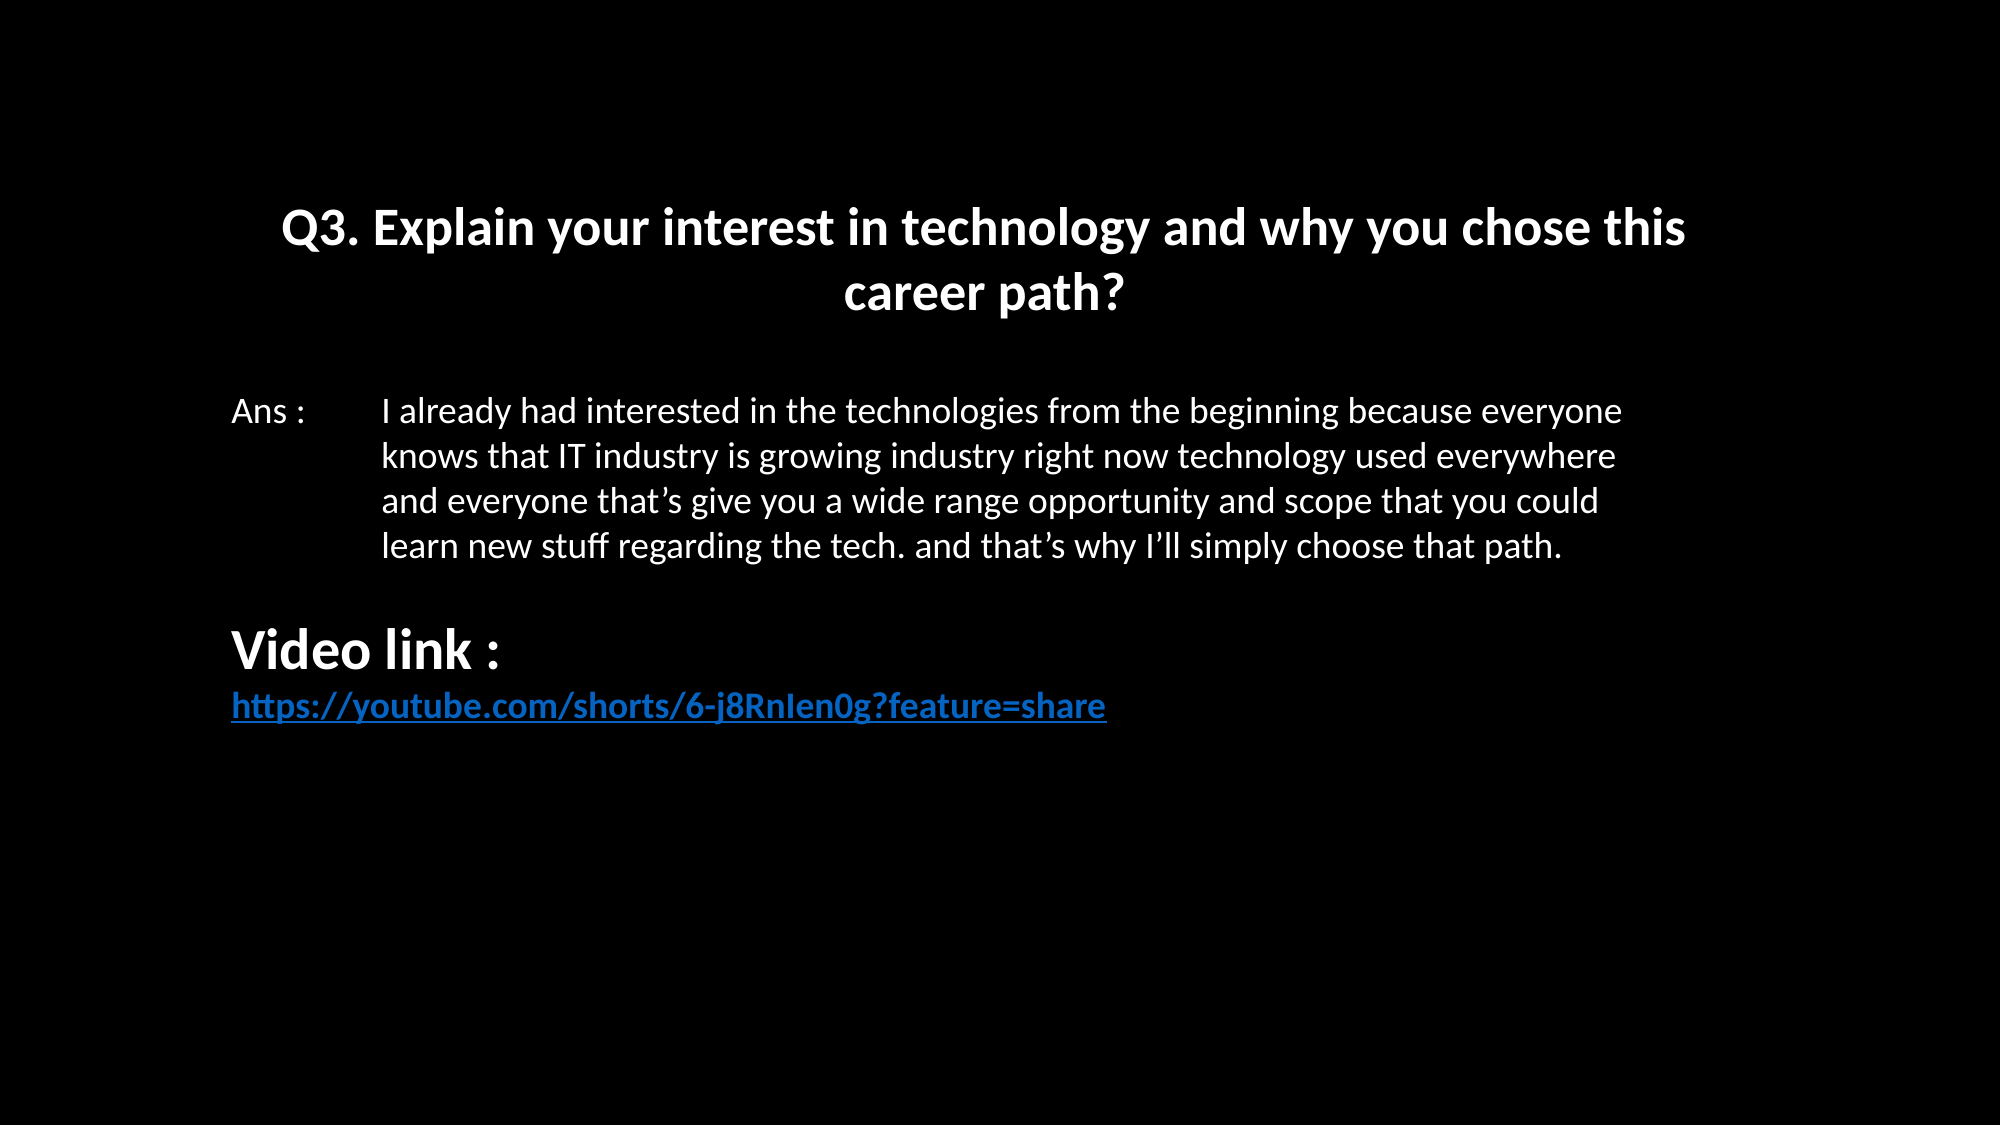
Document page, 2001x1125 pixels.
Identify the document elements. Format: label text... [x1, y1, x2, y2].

text_box Q3. Explain your interest in technology and why you chose this career path? Ans : I already had interested in the technologies from the beginning because everyone knows that IT industry is growing industry right now technology used everywhere and everyone that’s give you a wide range opportunity and scope that you could learn new stuff regarding the tech. and that’s why I’ll simply choose that path. Video link : https://youtube.com/shorts/6-j8RnIen0g?feature=share [141, 183, 1754, 734]
